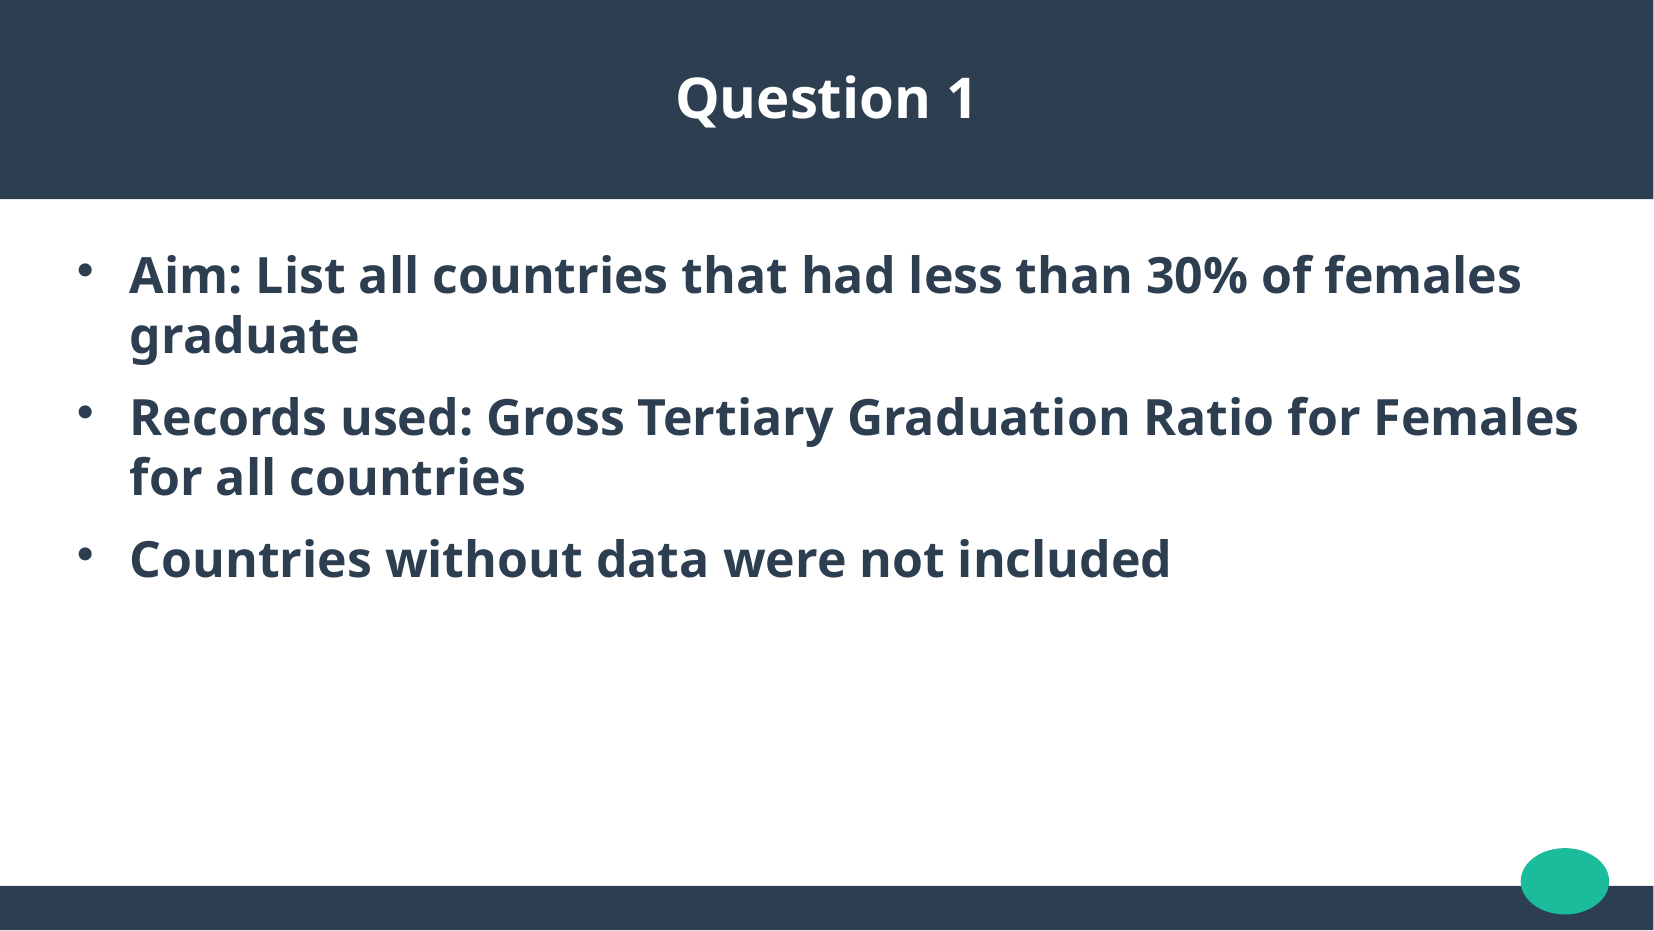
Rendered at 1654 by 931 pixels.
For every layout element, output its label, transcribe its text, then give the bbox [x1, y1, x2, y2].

text_box Aim: List all countries that had less than 30% of females graduate Records used: Gross Tertiary Graduation Ratio for Females for all countries Countries without data were not included [59, 243, 1595, 864]
text_box Question 1 [59, 36, 1595, 155]
